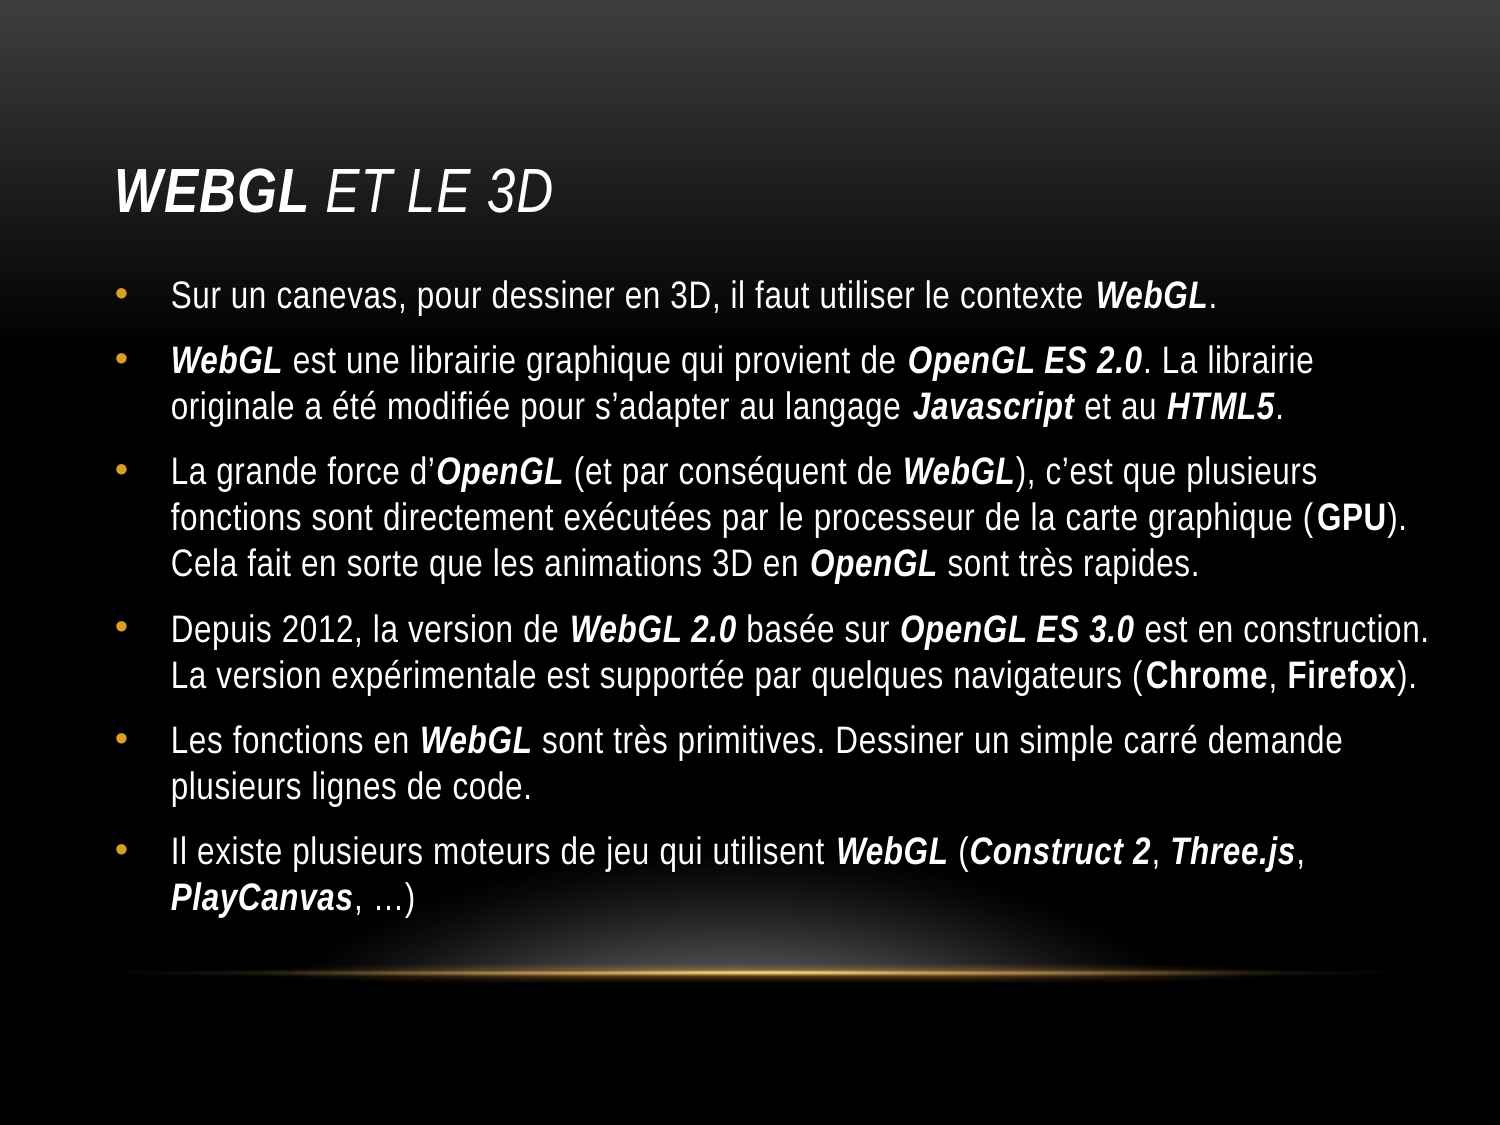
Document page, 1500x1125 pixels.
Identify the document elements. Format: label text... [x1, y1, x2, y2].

list Sur un canevas, pour dessiner en 3D, il faut utiliser le contexte WebGL. WebGL est une librairie graphique qui provient de OpenGL ES 2.0. La librairie originale a été modifiée pour s’adapter au langage Javascript et au HTML5. La grande force d’OpenGL (et par conséquent de WebGL), c’est que plusieurs fonctions sont directement exécutées par le processeur de la carte graphique (GPU). Cela fait en sorte que les animations 3D en OpenGL sont très rapides. Depuis 2012, la version de WebGL 2.0 basée sur OpenGL ES 3.0 est en construction. La version expérimentale est supportée par quelques navigateurs (Chrome, Firefox). Les fonctions en WebGL sont très primitives. Dessiner un simple carré demande plusieurs lignes de code. Il existe plusieurs moteurs de jeu qui utilisent WebGL (Construct 2, Three.js, PlayCanvas, …) [99, 262, 1447, 938]
title Webgl et le 3D [99, 45, 1400, 233]
picture [0, 0, 1500, 1125]
